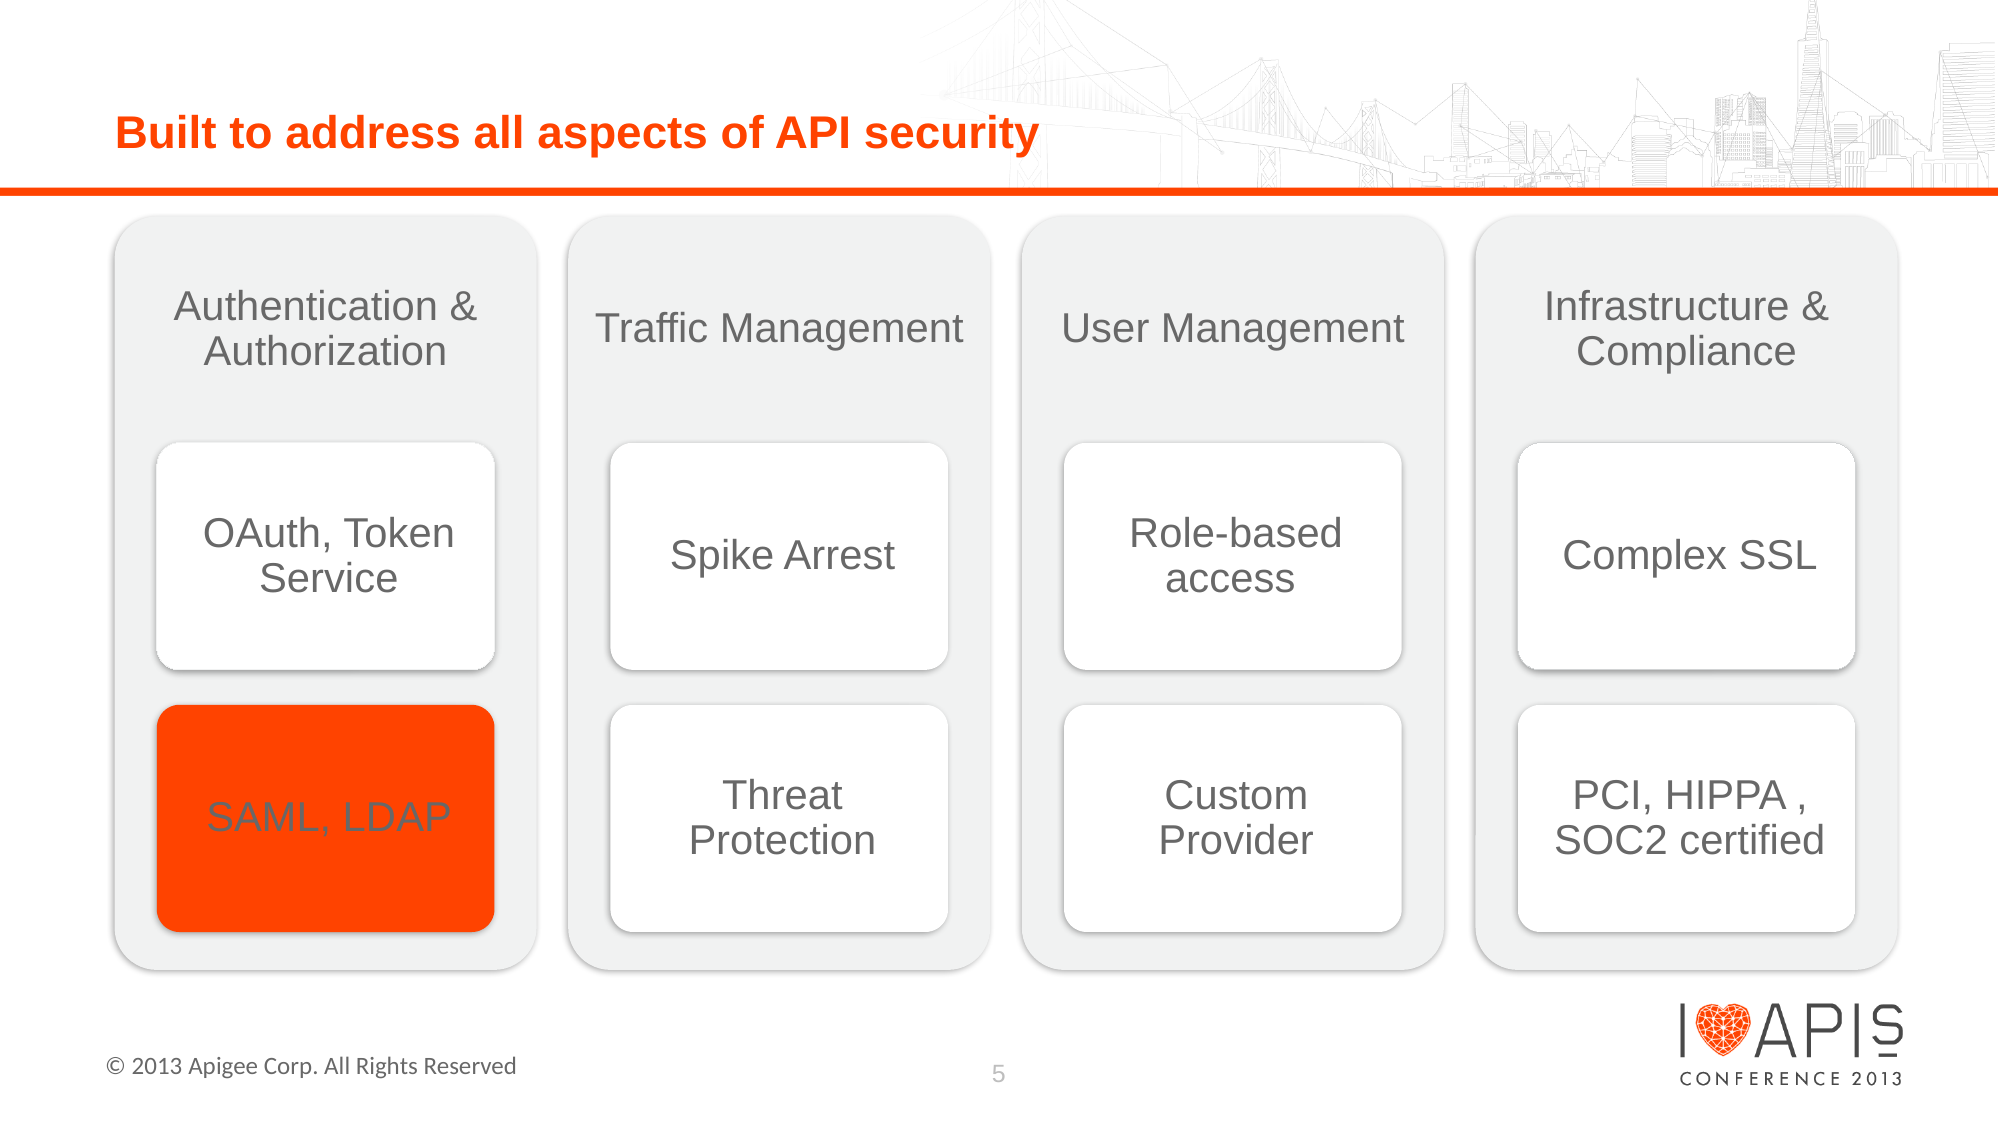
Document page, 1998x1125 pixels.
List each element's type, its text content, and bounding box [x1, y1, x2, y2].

title Built to address all aspects of API security [99, 74, 1898, 186]
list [113, 216, 1899, 971]
slide_number 5 [765, 1042, 1233, 1102]
picture [0, 0, 1998, 1125]
